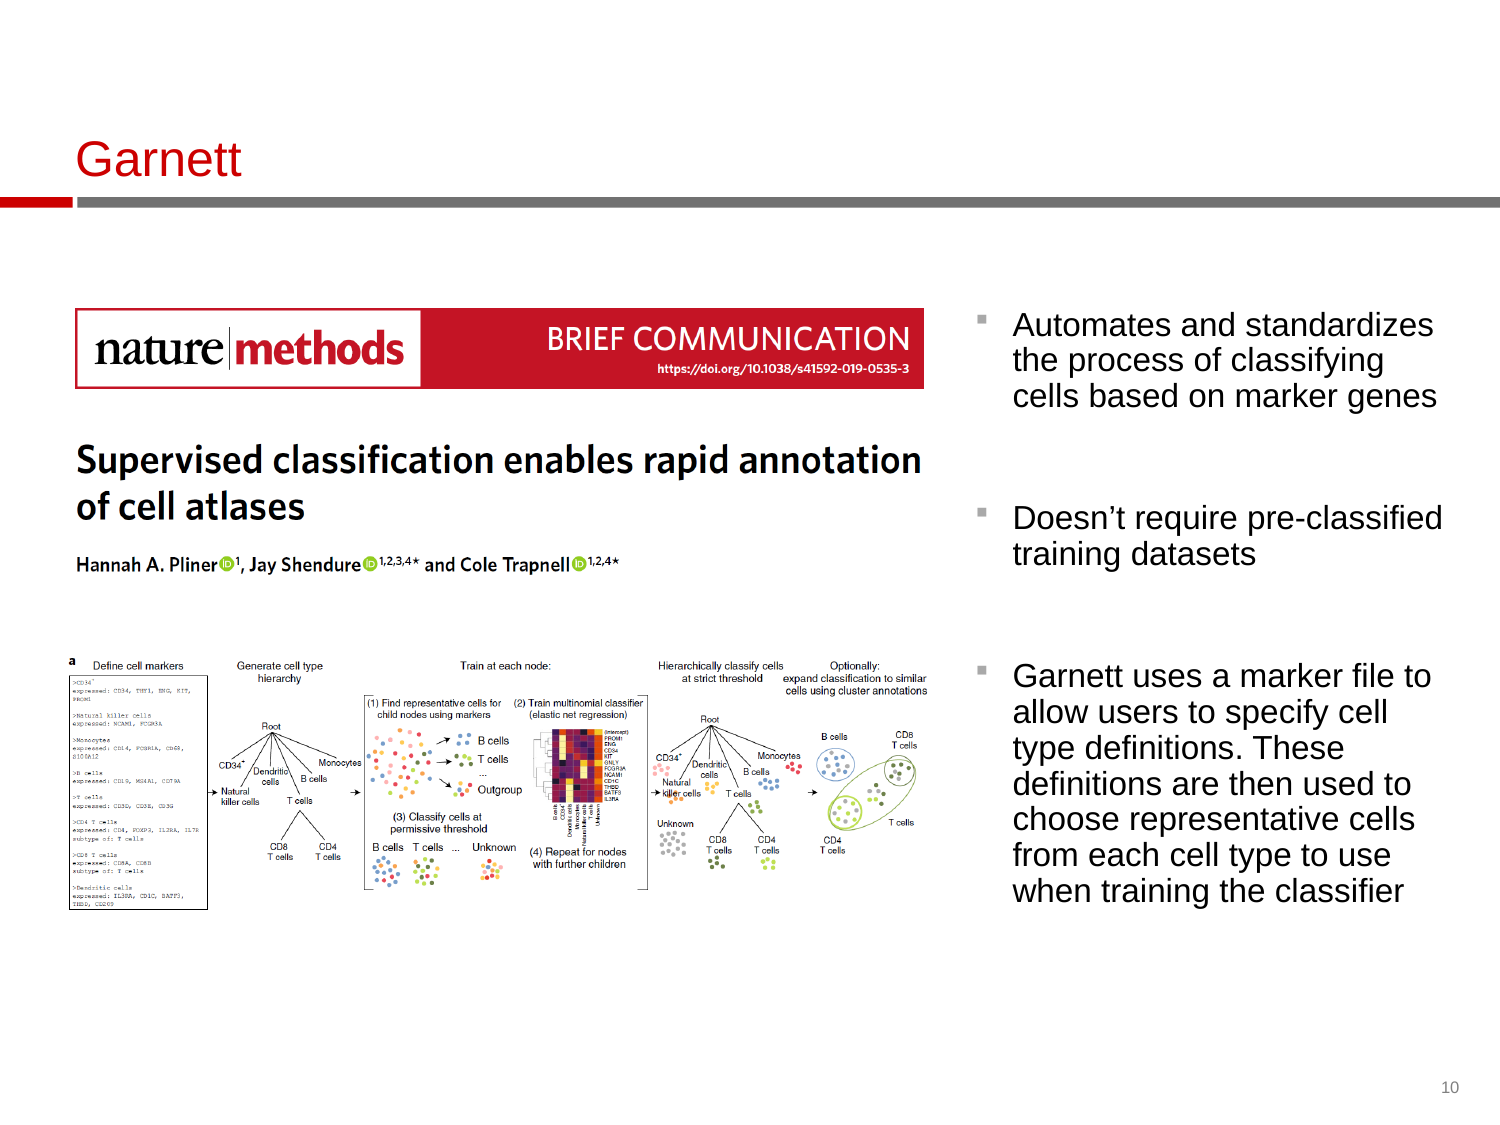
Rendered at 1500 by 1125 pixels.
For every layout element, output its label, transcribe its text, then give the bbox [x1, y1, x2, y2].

list Automates and standardizes the process of classifying cells based on marker genes Doesn’t require pre-classified training datasets Garnett uses a marker file to allow users to specify cell type definitions. These definitions are then used to choose representative cells from each cell type to use when training the classifier [975, 307, 1450, 943]
picture [62, 301, 933, 577]
picture [62, 651, 933, 913]
title Garnett [75, 76, 1425, 188]
